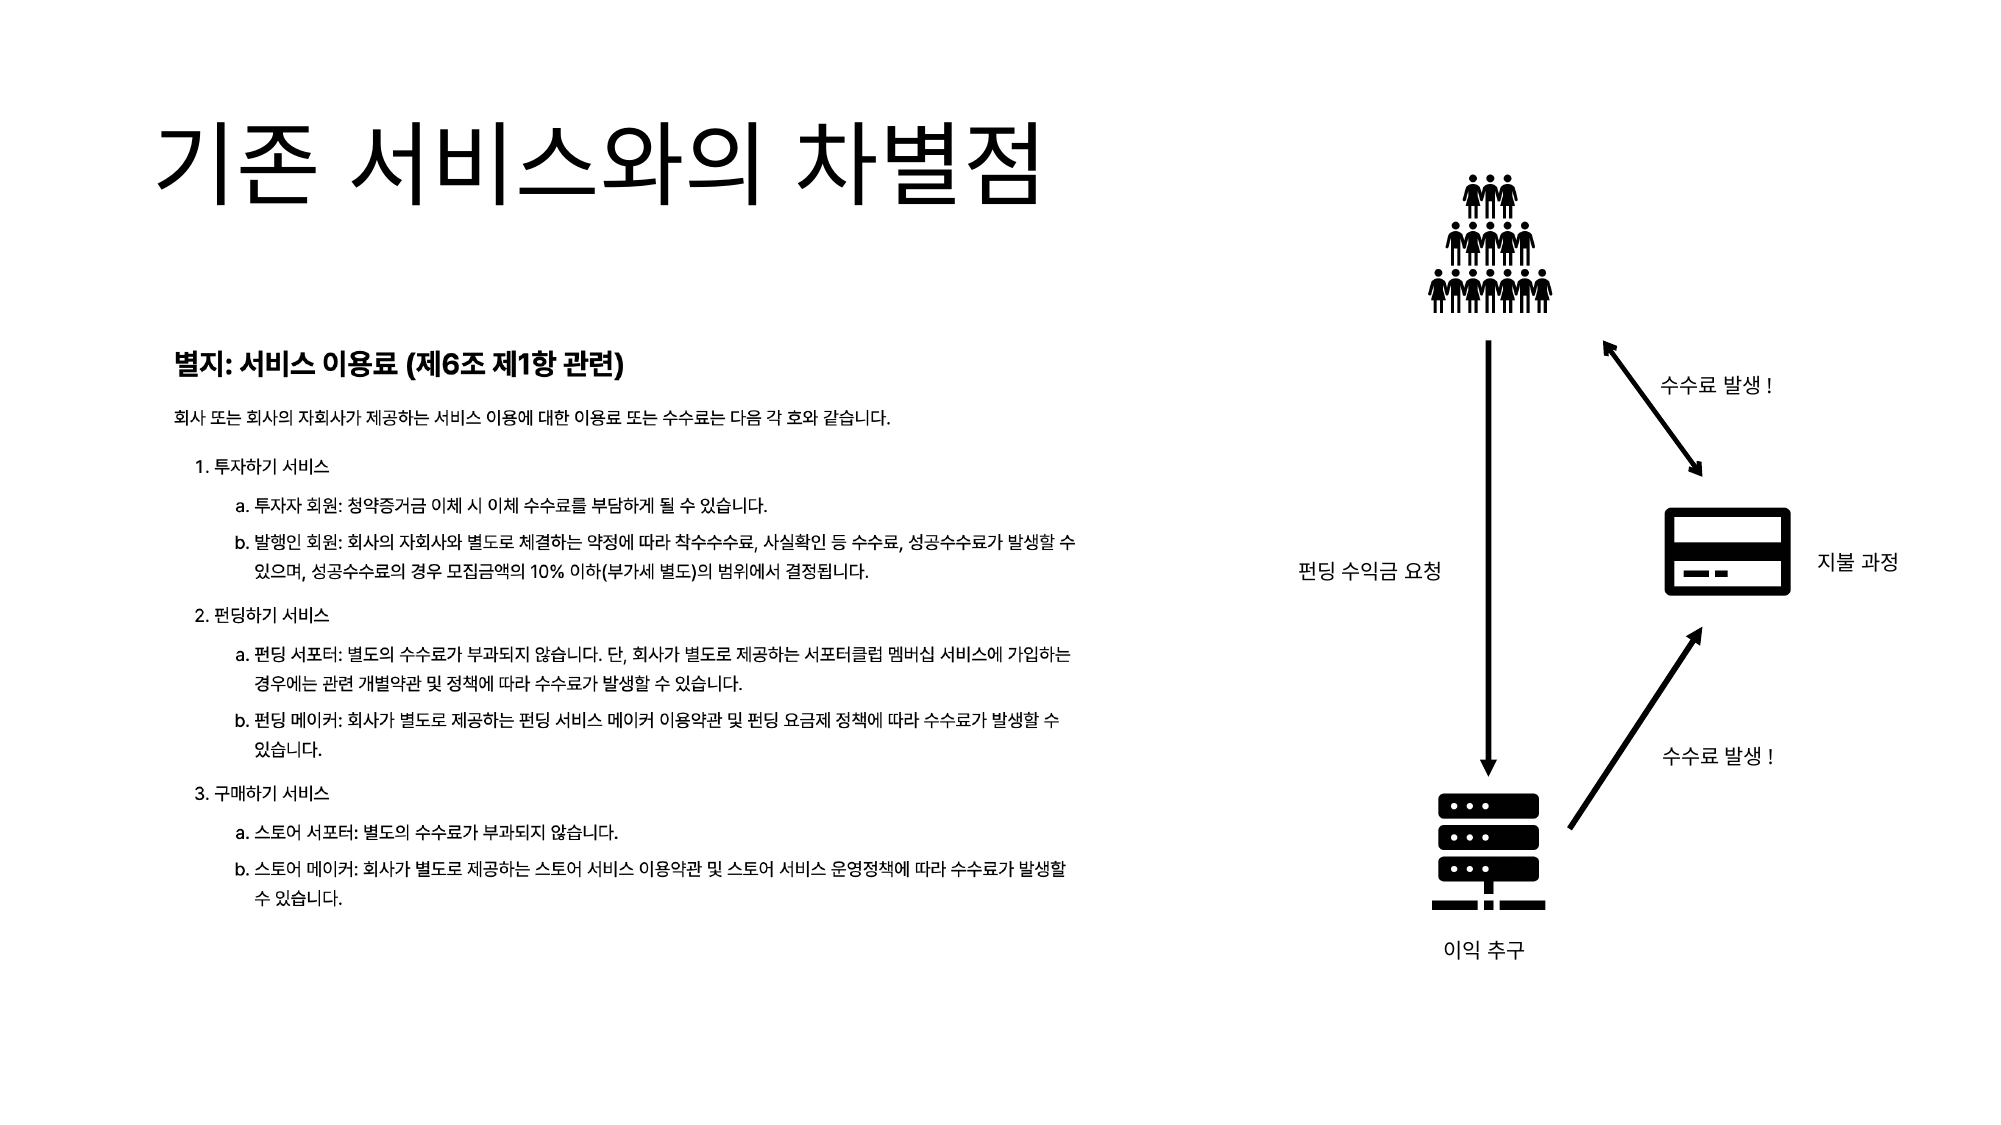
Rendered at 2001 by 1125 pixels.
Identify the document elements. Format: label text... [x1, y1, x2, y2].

picture [153, 335, 1094, 918]
text_box 수수료 발생! [1703, 365, 1810, 406]
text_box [1569, 626, 1703, 829]
text_box 펀딩 수익금 요청 [1283, 551, 1488, 592]
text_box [1602, 340, 1703, 477]
text_box 이익 추구 [1428, 930, 1648, 971]
text_box 지불 과정 [1803, 542, 2000, 582]
text_box 수수료 발생! [1703, 736, 1811, 776]
picture [1413, 776, 1564, 927]
text_box 펀딩 수익금 요청 [1489, 551, 1502, 592]
picture [1652, 476, 1803, 627]
picture [1413, 168, 1564, 319]
title 기존 서비스와의 차별점 [137, 59, 1863, 278]
